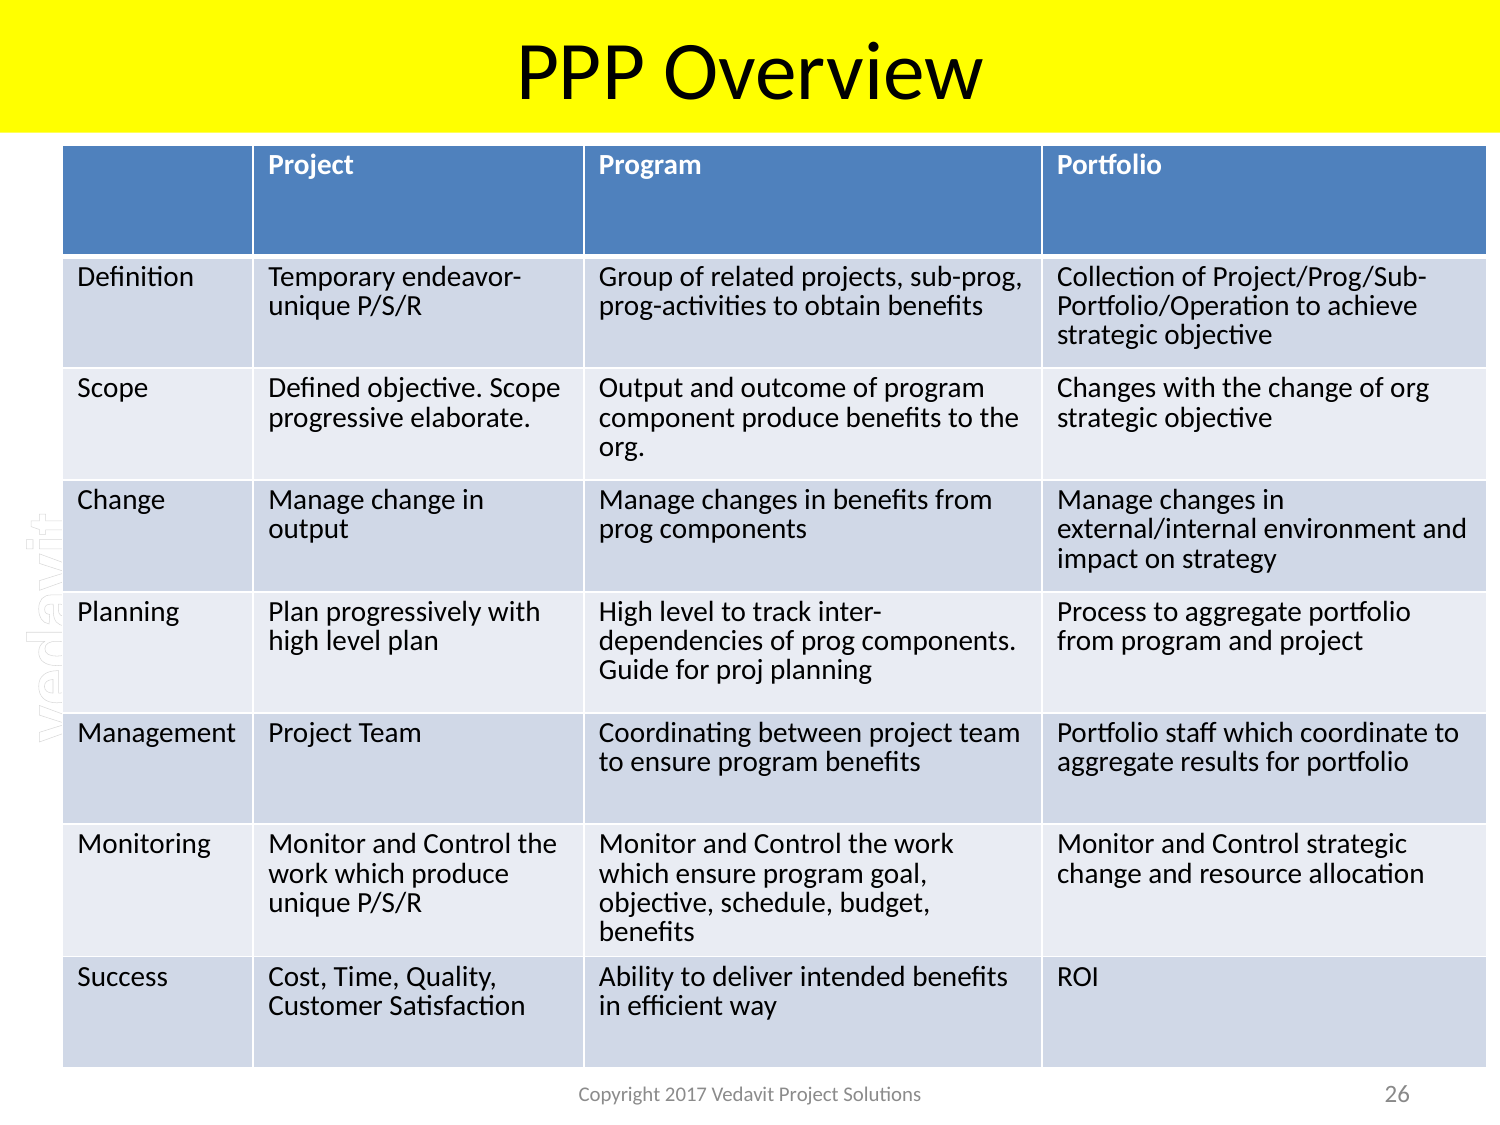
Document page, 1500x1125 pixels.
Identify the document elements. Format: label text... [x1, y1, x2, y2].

table_cell Success [63, 957, 252, 1067]
table_cell Defined objective. Scope progressive elaborate. [254, 369, 583, 479]
table_cell Definition [63, 259, 252, 367]
table_header Program [585, 146, 1041, 254]
table_cell Management [63, 714, 252, 823]
table_cell ROI [1043, 957, 1486, 1067]
table_cell Portfolio staff which coordinate to aggregate results for portfolio [1043, 714, 1486, 823]
table_cell Temporary endeavor- unique P/S/R [254, 259, 583, 367]
table_cell Manage changes in external/internal environment and impact on strategy [1043, 481, 1486, 591]
table_cell Monitor and Control the work which produce unique P/S/R [254, 825, 583, 956]
table_cell Process to aggregate portfolio from program and project [1043, 593, 1486, 712]
table_cell Manage change in output [254, 481, 583, 591]
table_cell Output and outcome of program component produce benefits to the org. [585, 369, 1041, 479]
table_cell Project Team [254, 714, 583, 823]
table_cell Monitoring [63, 825, 252, 956]
table_cell Planning [63, 593, 252, 712]
table_cell Collection of Project/Prog/Sub-Portfolio/Operation to achieve strategic objective [1043, 259, 1486, 367]
footer Copyright 2017 Vedavit Project Solutions [512, 1069, 988, 1123]
table_cell High level to track inter-dependencies of prog components. Guide for proj planning [585, 593, 1041, 712]
table_cell Change [63, 481, 252, 591]
table_header [63, 146, 252, 254]
table_cell Group of related projects, sub-prog, prog-activities to obtain benefits [585, 259, 1041, 367]
table_cell Changes with the change of org strategic objective [1043, 369, 1486, 479]
table_cell Coordinating between project team to ensure program benefits [585, 714, 1041, 823]
table_cell Manage changes in benefits from prog components [585, 481, 1041, 591]
title PPP Overview [0, 0, 1500, 133]
table_header Project [254, 146, 583, 254]
slide_number 26 [1074, 1069, 1425, 1123]
table_cell Scope [63, 369, 252, 479]
table_cell Ability to deliver intended benefits in efficient way [585, 957, 1041, 1067]
table_cell Monitor and Control strategic change and resource allocation [1043, 825, 1486, 956]
table_cell Monitor and Control the work which ensure program goal, objective, schedule, budget, benefits [585, 825, 1041, 956]
table_cell Plan progressively with high level plan [254, 593, 583, 712]
table_header Portfolio [1043, 146, 1486, 254]
table_cell Cost, Time, Quality, Customer Satisfaction [254, 957, 583, 1067]
